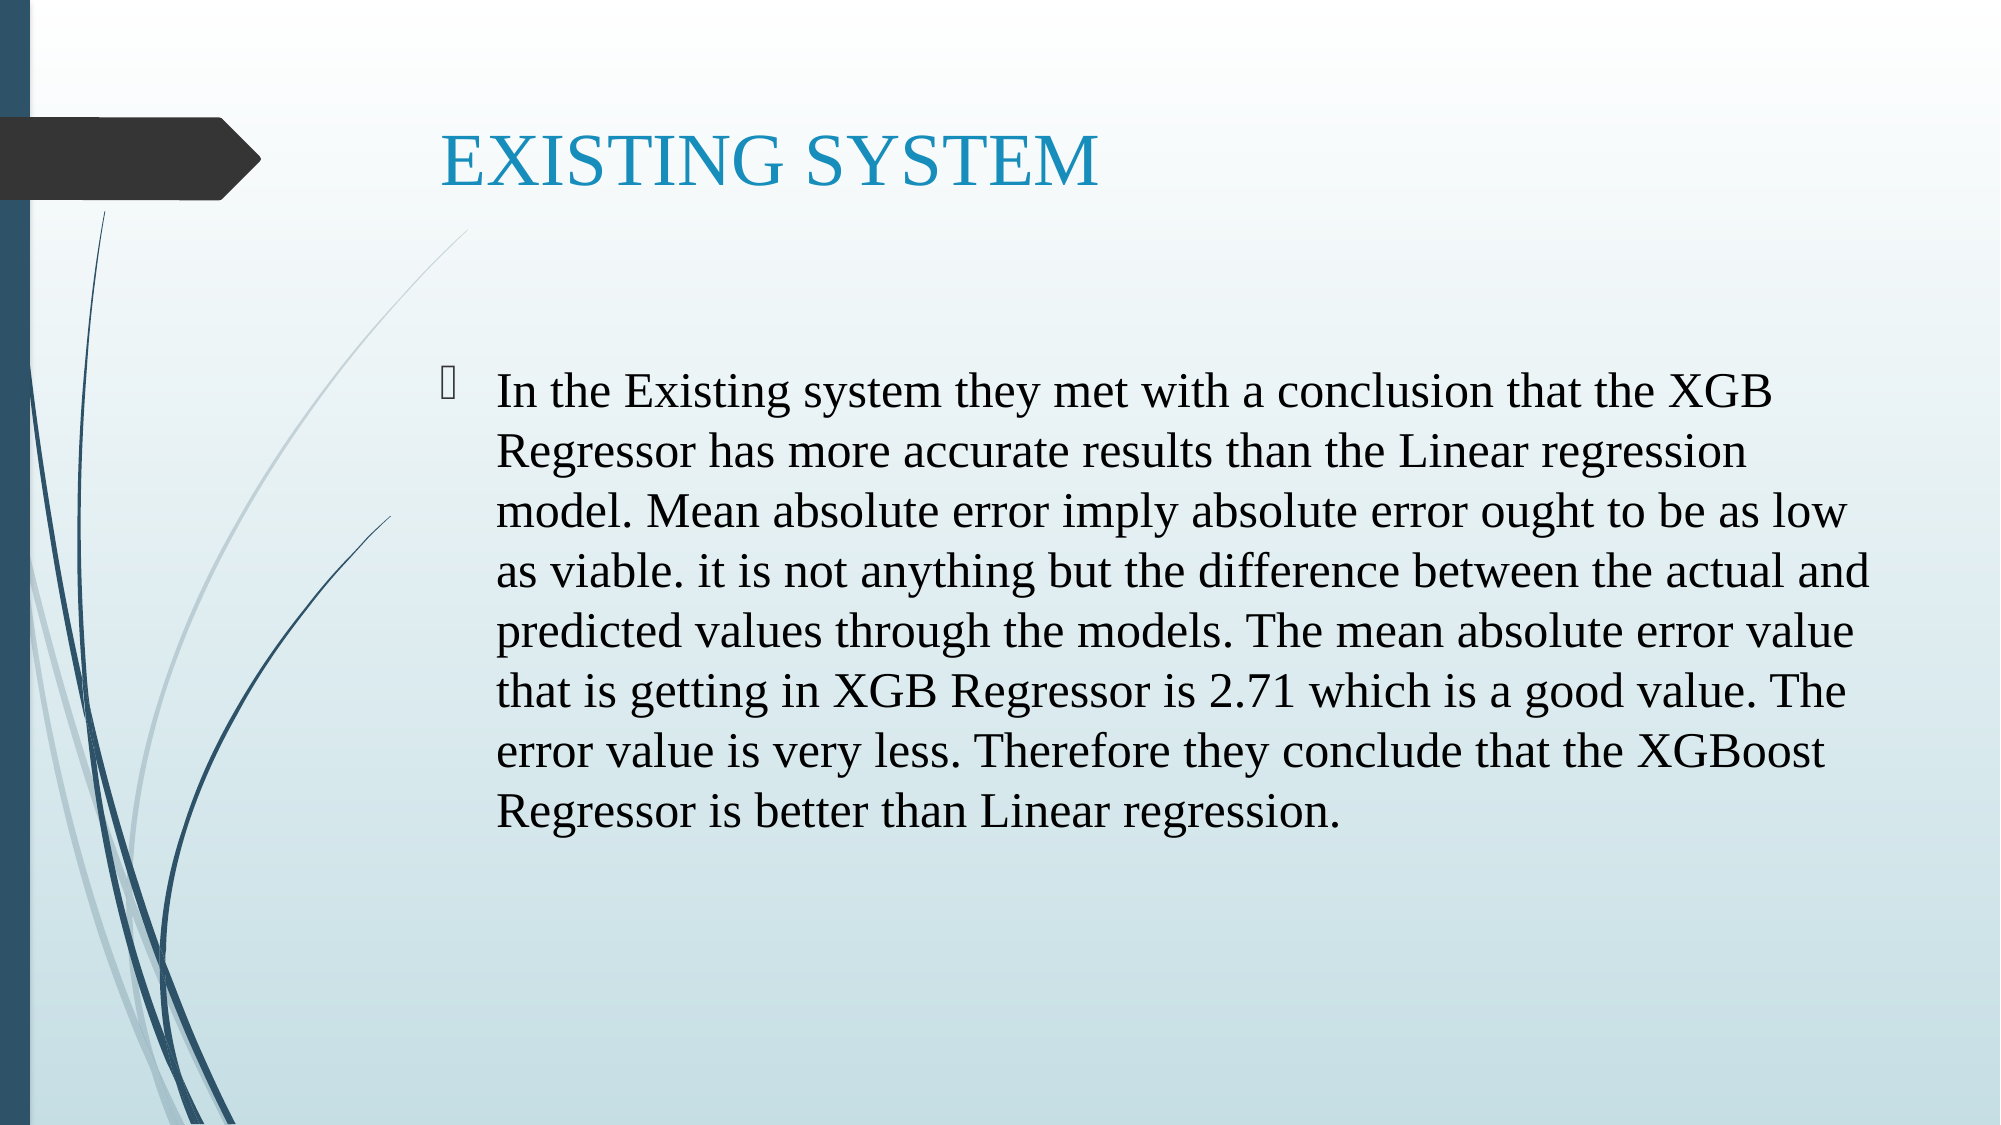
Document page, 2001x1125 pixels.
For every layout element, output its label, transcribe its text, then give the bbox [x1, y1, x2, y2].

title EXISTING SYSTEM [425, 102, 1888, 313]
list In the Existing system they met with a conclusion that the XGB Regressor has more accurate results than the Linear regression model. Mean absolute error imply absolute error ought to be as low as viable. it is not anything but the difference between the actual and predicted values through the models. The mean absolute error value that is getting in XGB Regressor is 2.71 which is a good value. The error value is very less. Therefore they conclude that the XGBoost Regressor is better than Linear regression. [424, 350, 1888, 970]
